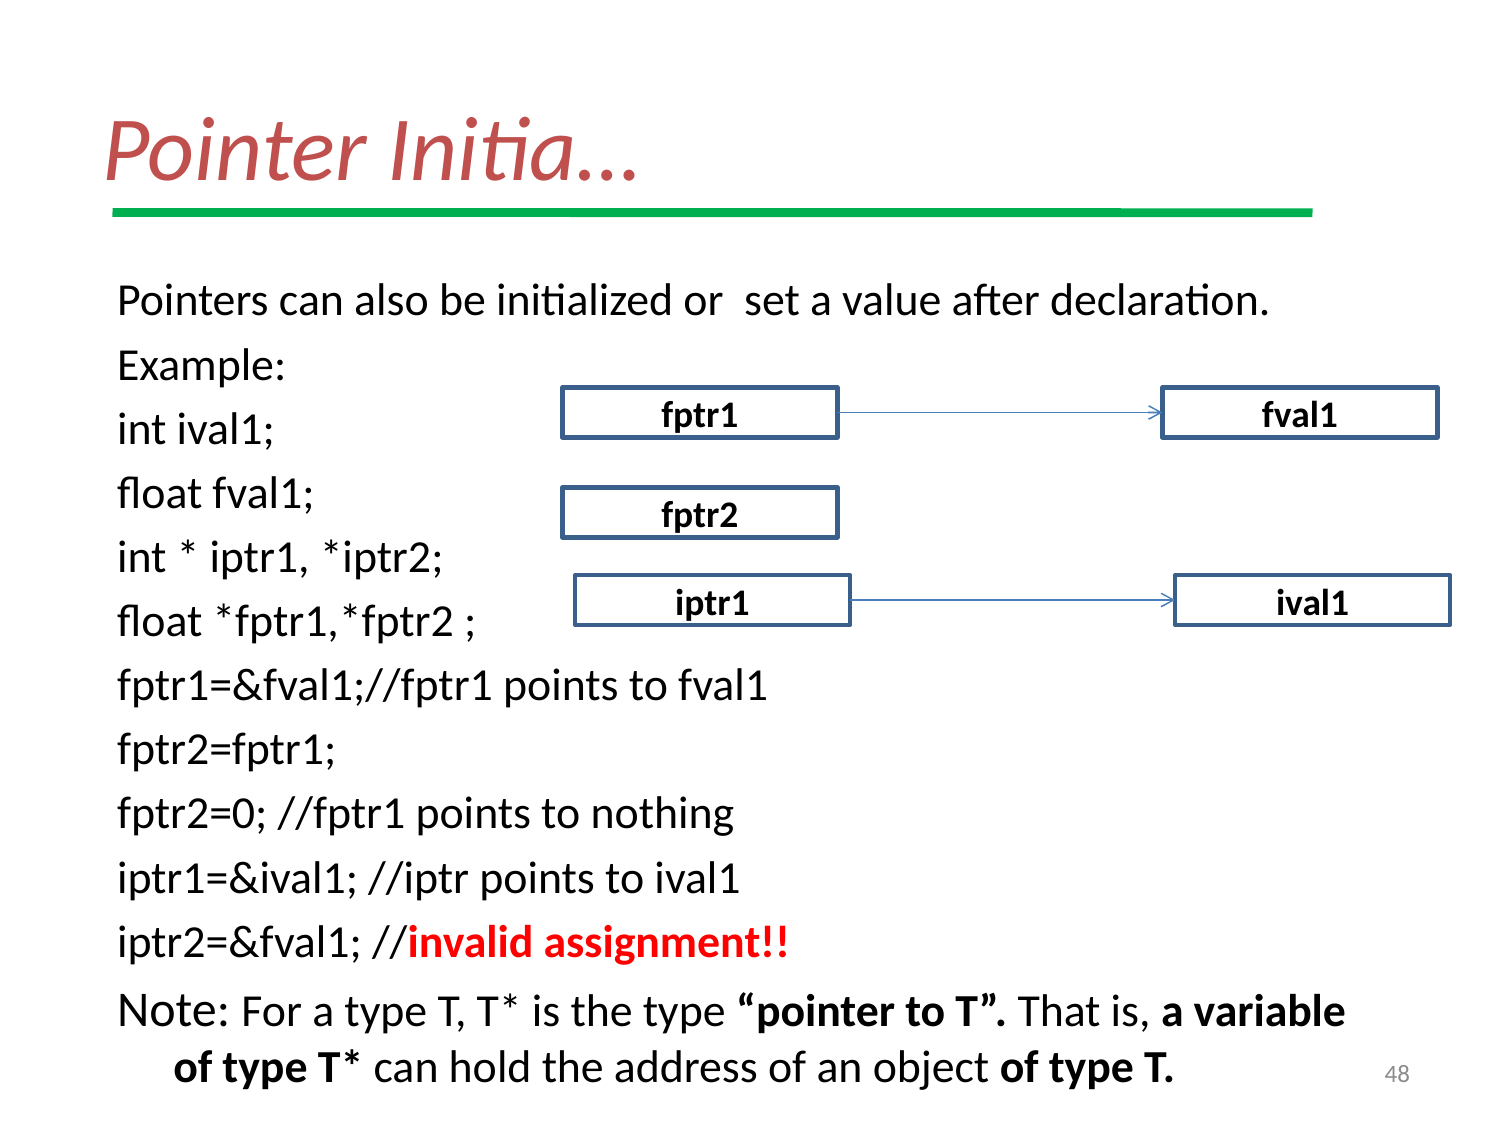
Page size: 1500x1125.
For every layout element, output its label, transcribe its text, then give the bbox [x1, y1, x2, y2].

title Pointer Initia… [87, 50, 1438, 238]
text_box ival1 [1173, 573, 1452, 627]
slide_number 48 [1074, 1042, 1425, 1103]
list Pointers can also be initialized or set a value after declaration. Example: int ival1; float fval1; int * iptr1, *iptr2; float *fptr1,*fptr2 ; fptr1=&fval1;//fptr1 points to fval1 fptr2=fptr1; fptr2=0; //fptr1 points to nothing iptr1=&ival1; //iptr points to ival1 iptr2=&fval1; //invalid assignment!! Note: For a type T, T* is the type “pointer to T”. That is, a variable of type T* can hold the address of an object of type T. [101, 262, 1377, 1050]
text_box fval1 [1160, 385, 1440, 440]
text_box iptr1 [573, 573, 852, 627]
text_box fptr2 [560, 485, 840, 540]
text_box fptr1 [560, 385, 840, 440]
